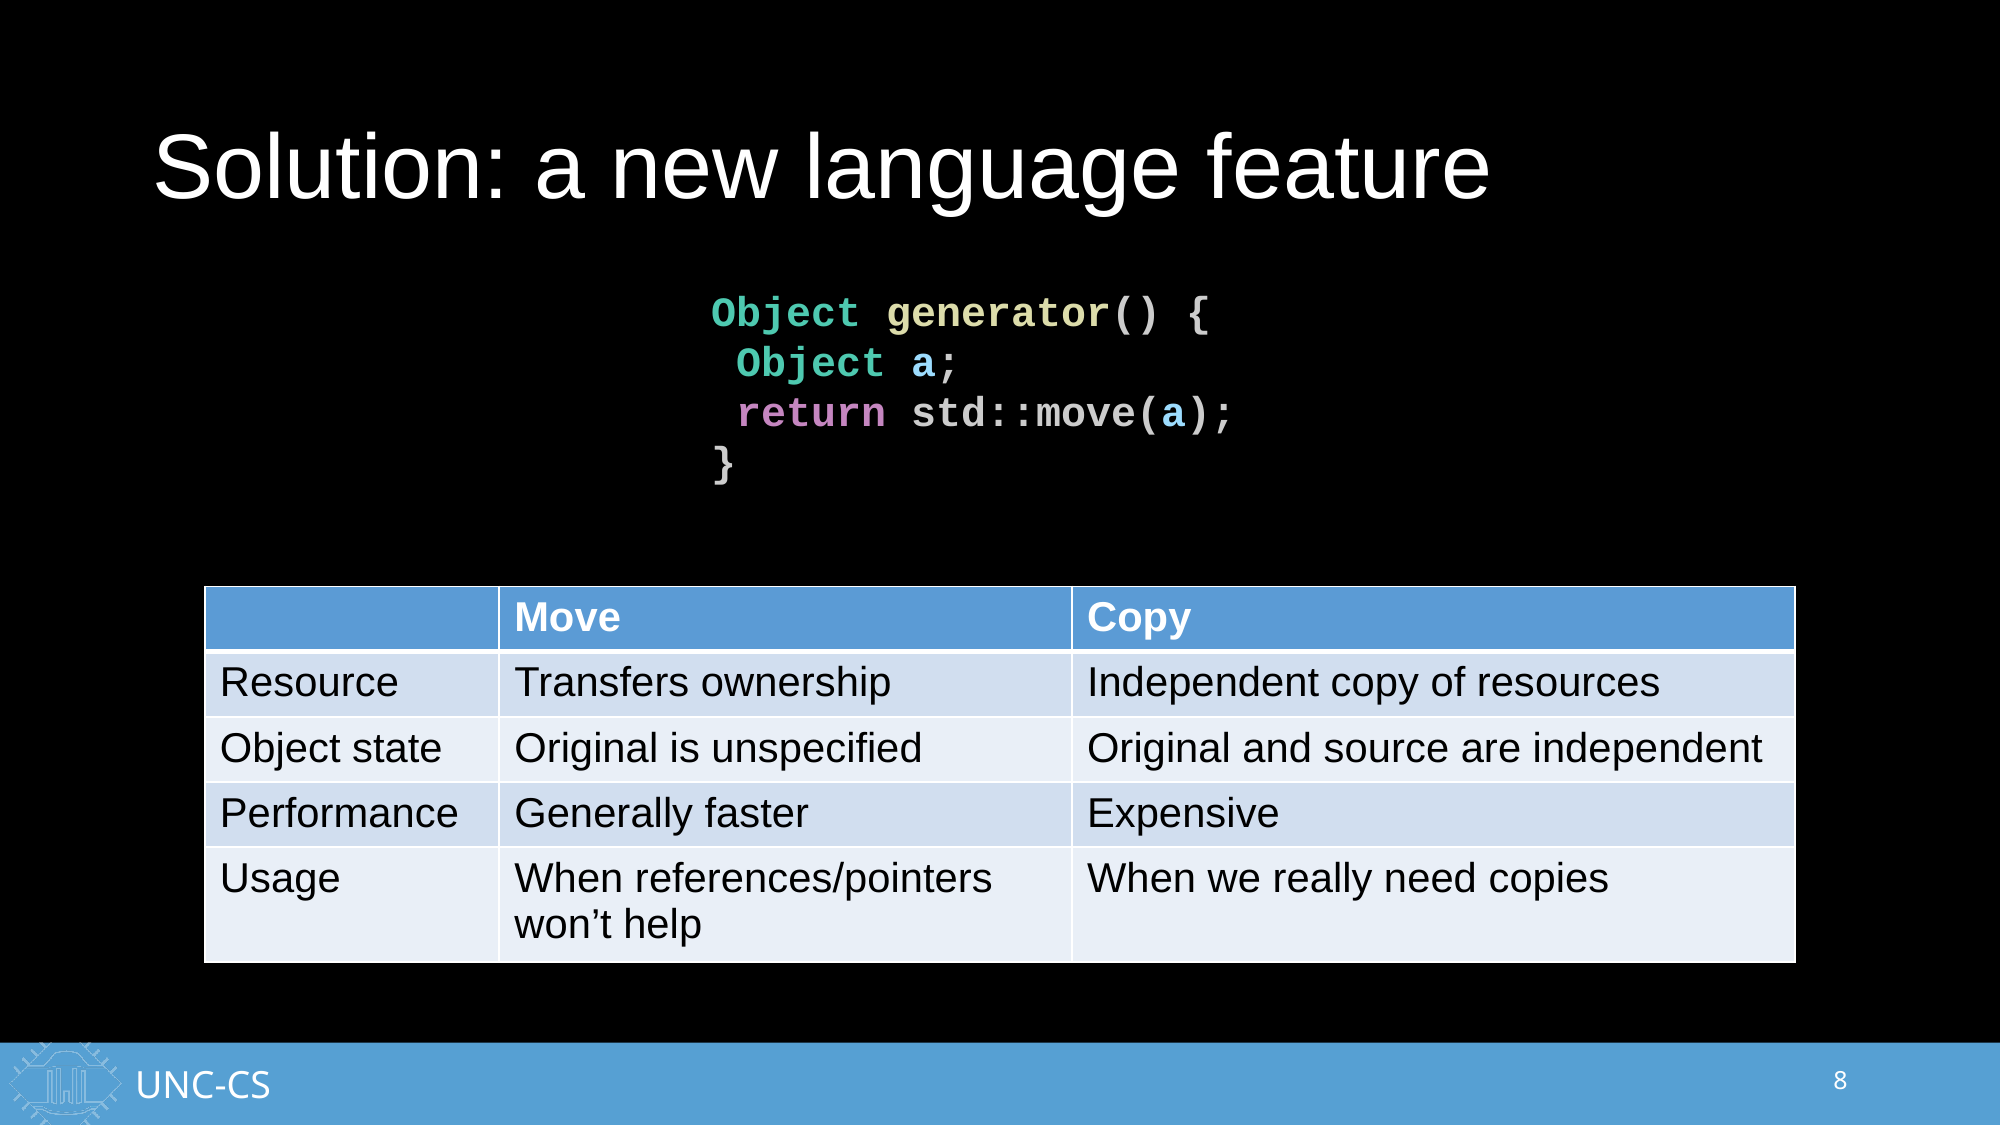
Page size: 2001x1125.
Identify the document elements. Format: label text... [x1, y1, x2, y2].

table_cell Original is unspecified [500, 718, 1071, 781]
table_cell Usage [206, 848, 498, 961]
table_cell Expensive [1073, 783, 1794, 846]
table_cell When we really need copies [1073, 848, 1794, 961]
table_cell Generally faster [500, 783, 1071, 846]
table_cell Performance [206, 783, 498, 846]
table_cell Object state [206, 718, 498, 781]
table_header Copy [1073, 587, 1794, 649]
table_cell Independent copy of resources [1073, 654, 1794, 716]
slide_number 8 [1637, 1052, 1863, 1113]
table_header Move [500, 587, 1071, 649]
table_cell Transfers ownership [500, 654, 1071, 716]
table_cell Original and source are independent [1073, 718, 1794, 781]
table_header [206, 587, 498, 649]
table_cell Resource [206, 654, 498, 716]
title Solution: a new language feature [137, 59, 1863, 278]
text_box Object generator() { Object a; return std::move(a); } [696, 277, 1304, 493]
picture [0, 1042, 127, 1125]
table_cell When references/pointers won’t help [500, 848, 1071, 961]
